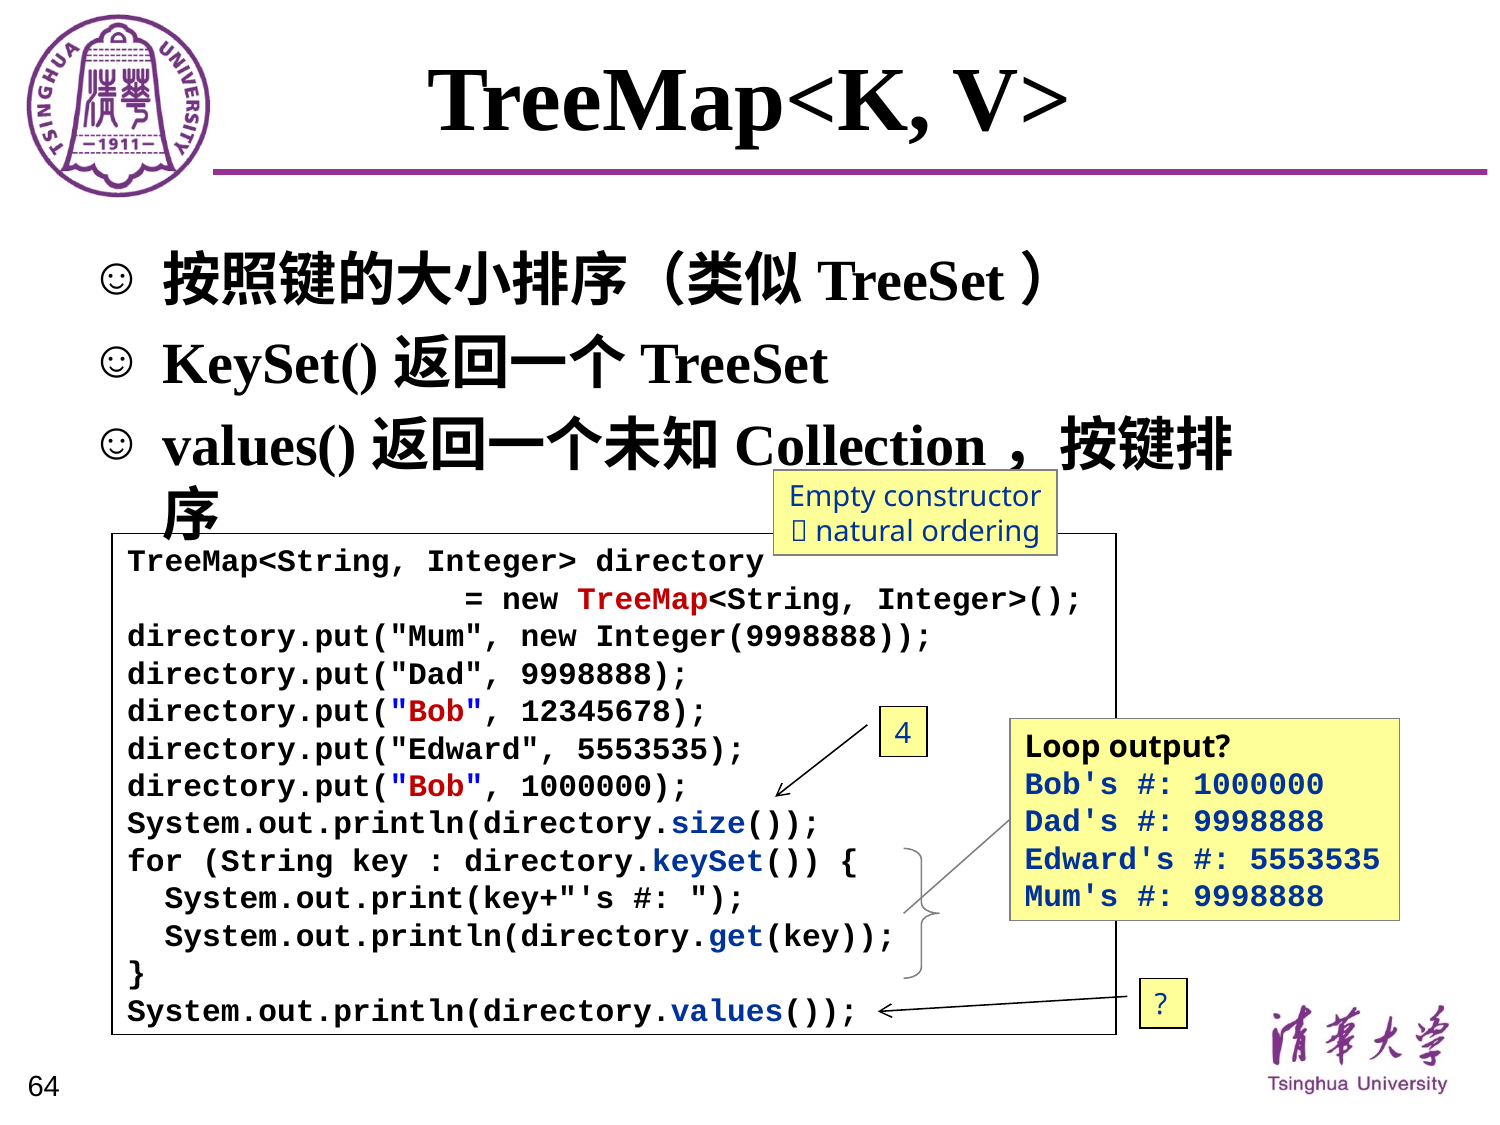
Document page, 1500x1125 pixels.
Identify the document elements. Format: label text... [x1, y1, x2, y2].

text_box 按照键的大小排序（类似TreeSet） KeySet()返回一个TreeSet values()返回一个未知Collection，按键排序 [74, 234, 1275, 555]
footer 64 [12, 1059, 176, 1125]
text_box Loop output? Bob's #: 1000000 Dad's #: 9998888 Edward's #: 5553535 Mum's #: 9998888 [1009, 718, 1400, 921]
picture [1262, 999, 1454, 1101]
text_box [938, 820, 1011, 914]
text_box Empty constructor  natural ordering [773, 470, 1058, 555]
picture [24, 12, 213, 37]
text_box 4 [775, 724, 868, 797]
text_box 4 [879, 706, 927, 757]
picture [24, 151, 213, 200]
text_box ? [1139, 978, 1187, 1029]
text_box TreeMap<String, Integer> directory = new TreeMap<String, Integer>(); directory.put("Mum", new Integer(9998888)); directory.put("Dad", 9998888); directory.put("Bob", 12345678); directory.put("Edward", 5553535); directory.put("Bob", 1000000); System.out.println(directory.size()); for (String key : directory.keySet()) { System.out.print(key+"'s #: "); System.out.println(directory.get(key)); } System.out.println(directory.values()); [112, 533, 1117, 1035]
text_box [903, 900, 933, 979]
text_box [903, 848, 922, 912]
title TreeMap<K, V> [24, 37, 1476, 151]
